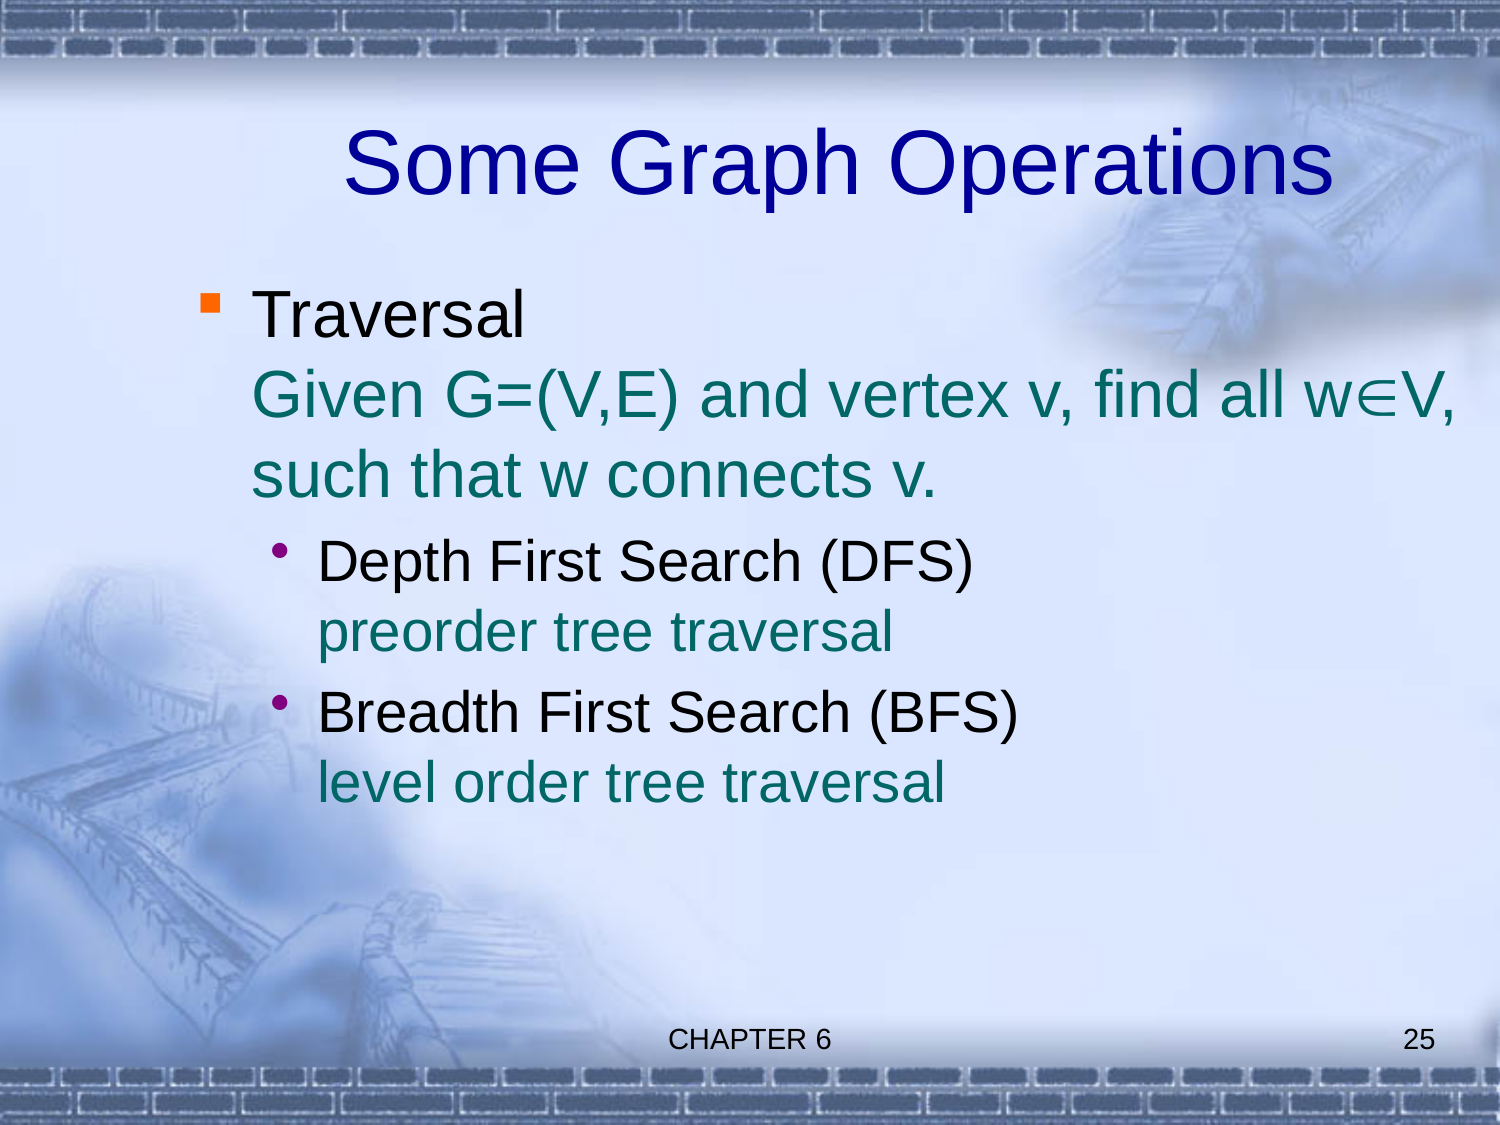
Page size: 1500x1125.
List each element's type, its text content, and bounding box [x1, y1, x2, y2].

picture [0, 0, 1500, 1125]
text_box Some Graph Operations [180, 63, 1500, 252]
footer CHAPTER 6 [512, 1012, 988, 1091]
slide_number 25 [1074, 1012, 1451, 1091]
text_box Traversal Given G=(V,E) and vertex v, find all wV, such that w connects v. Depth First Search (DFS) preorder tree traversal Breadth First Search (BFS) level order tree traversal [180, 263, 1500, 939]
